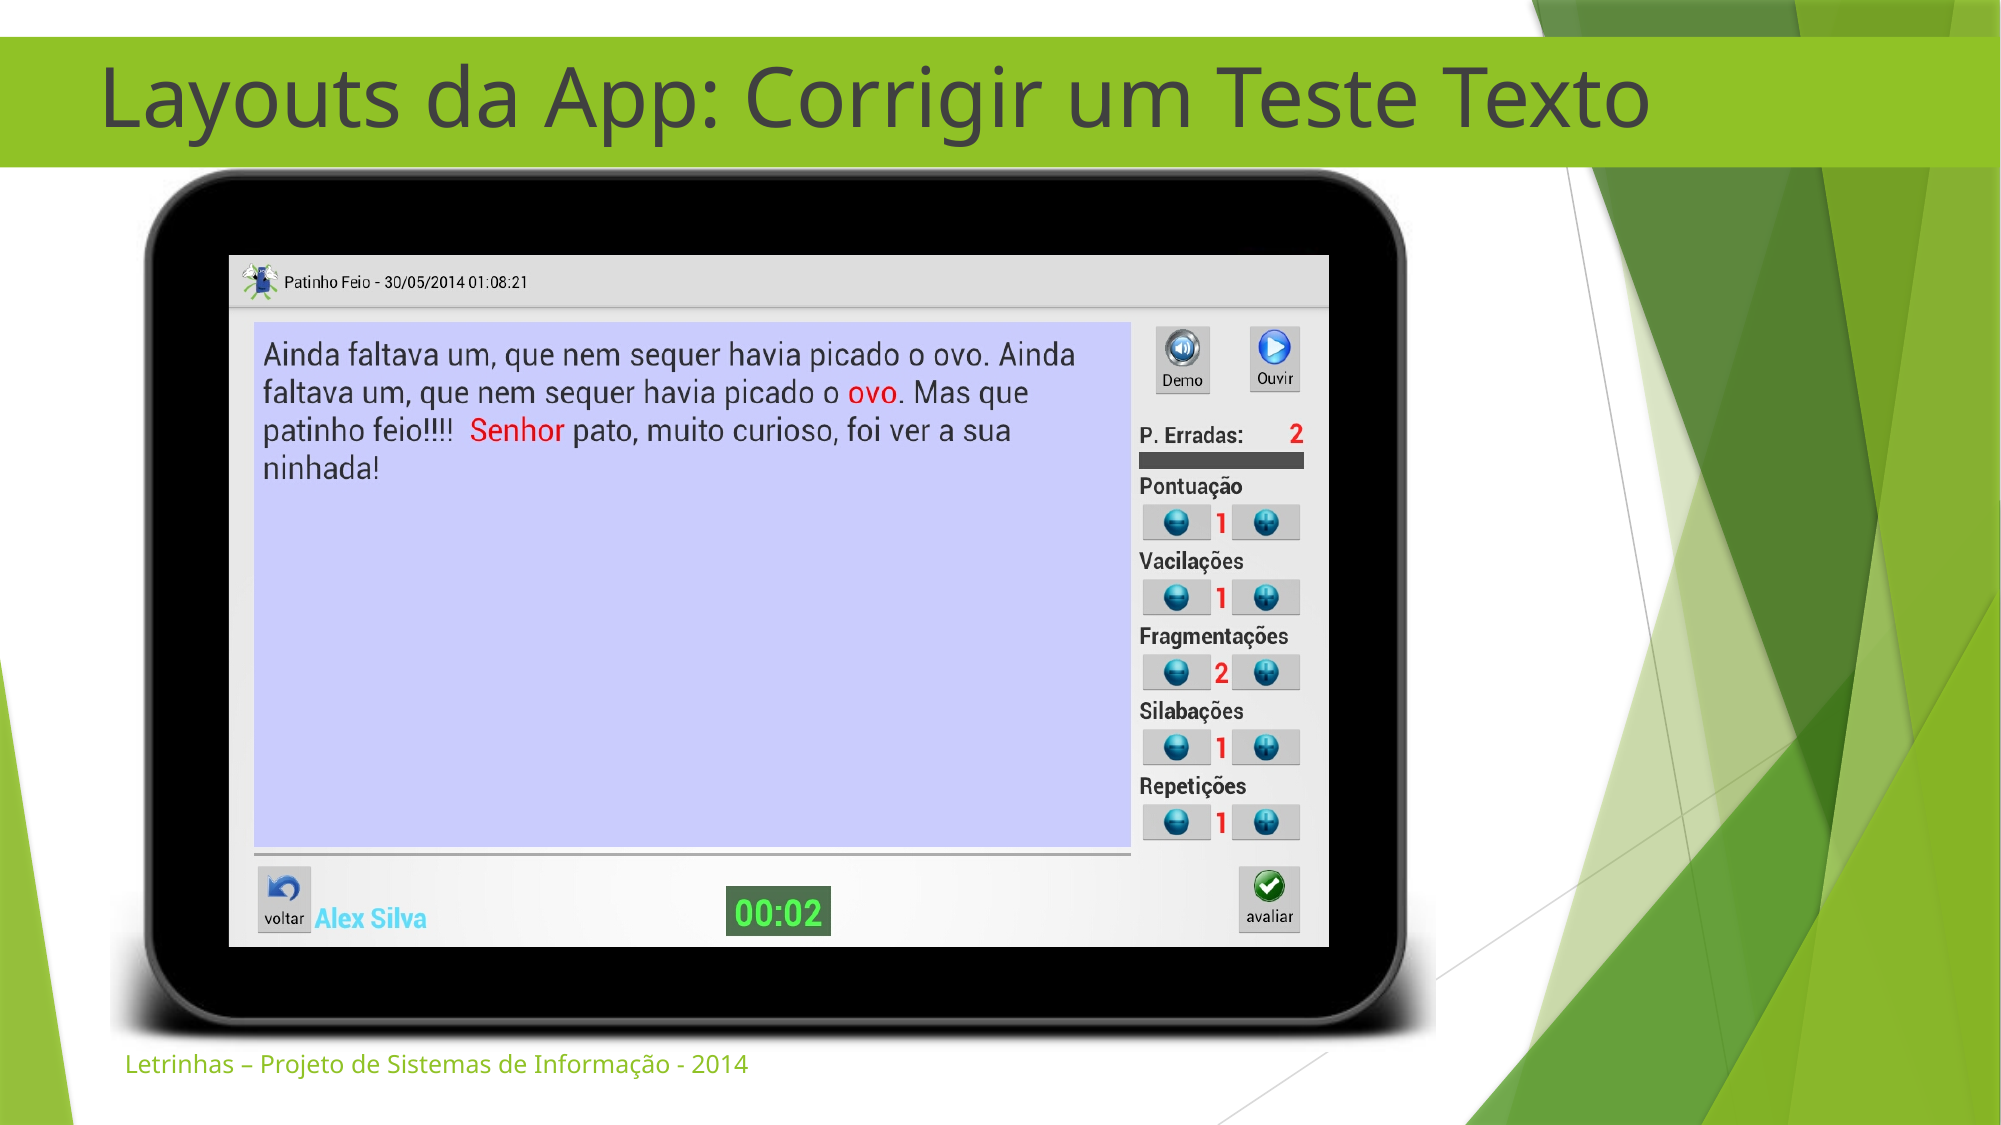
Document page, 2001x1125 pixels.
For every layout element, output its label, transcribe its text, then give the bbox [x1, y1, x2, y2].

text_box Letrinhas – Projeto de Sistemas de Informação - 2014 [110, 1060, 1110, 1086]
text_box Layouts da App: Corrigir um Teste Texto [0, 36, 2000, 168]
picture [109, 167, 1437, 1053]
